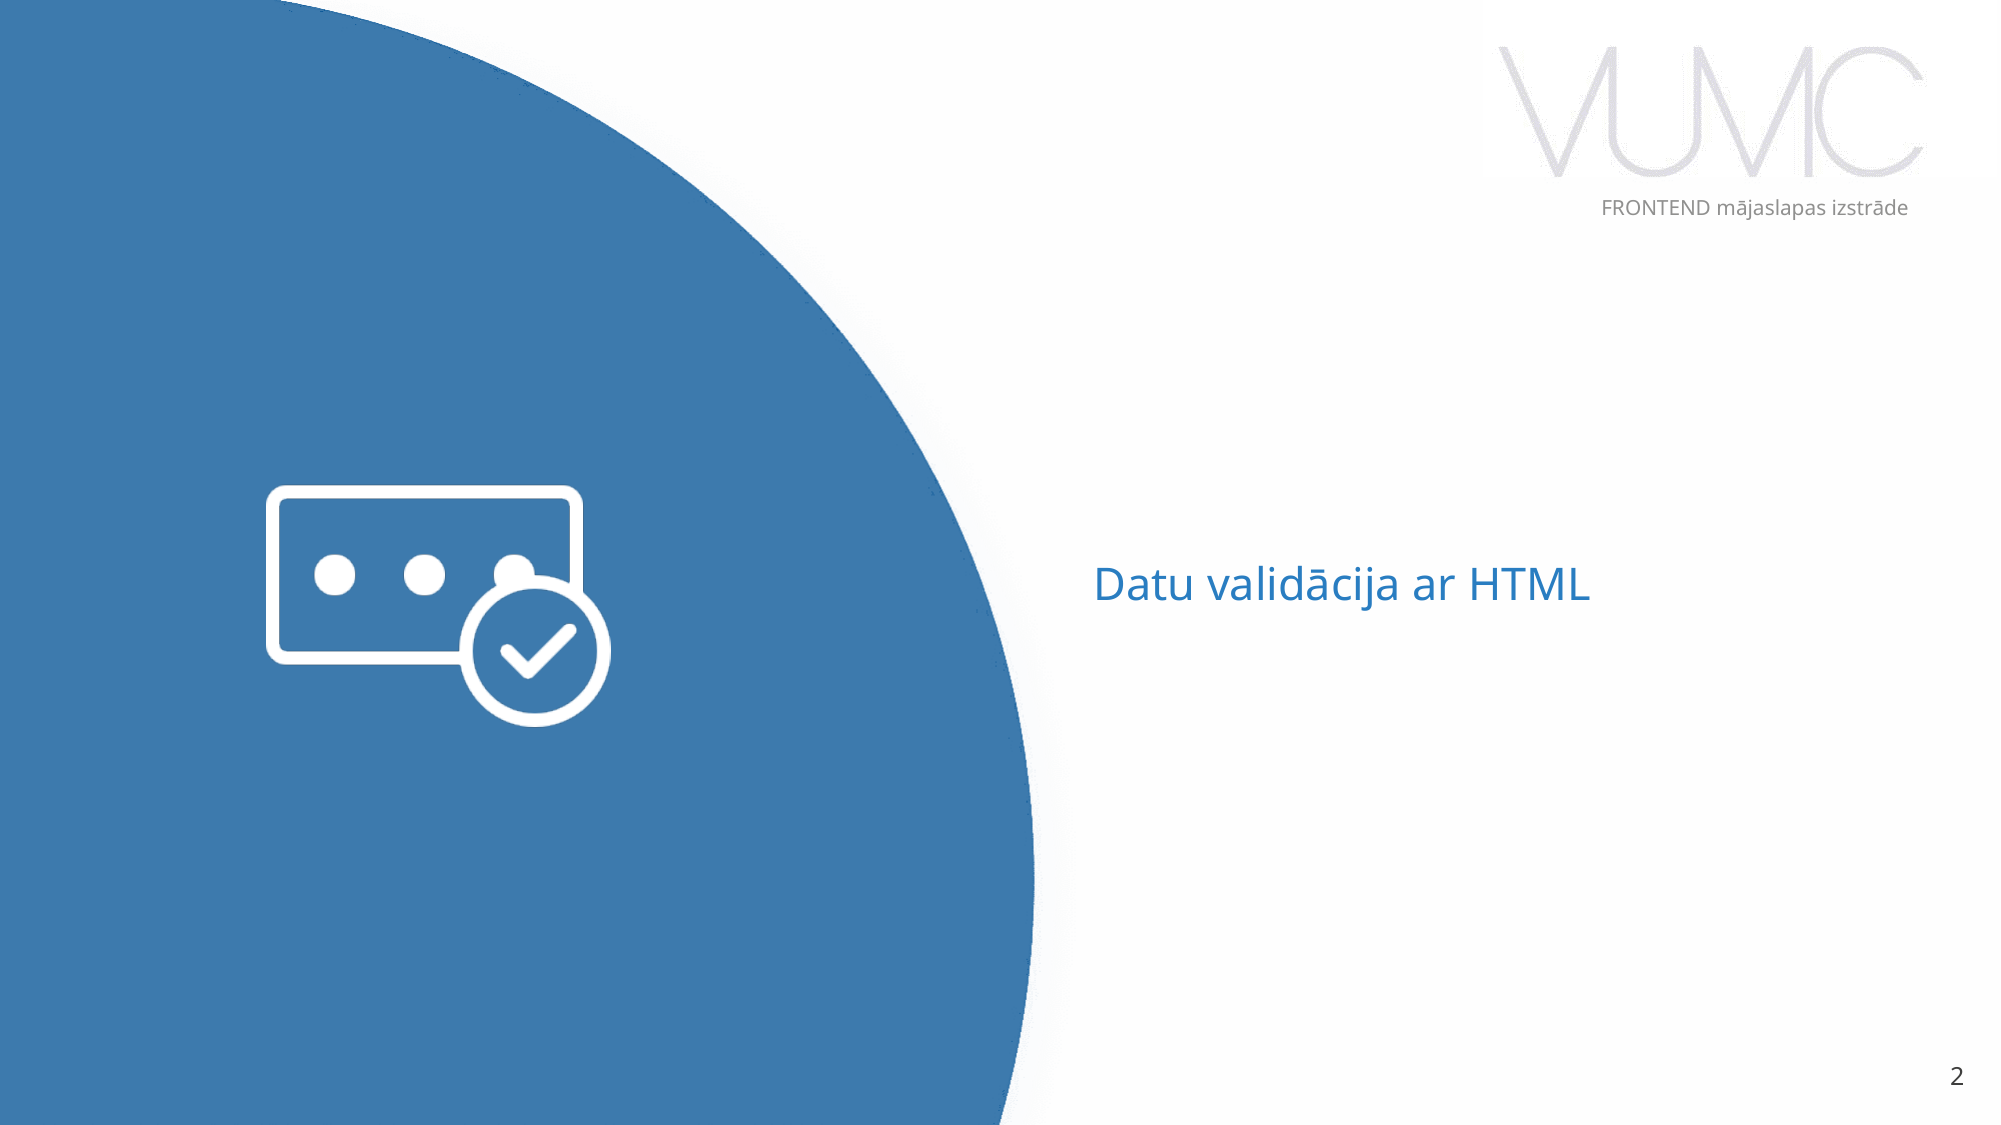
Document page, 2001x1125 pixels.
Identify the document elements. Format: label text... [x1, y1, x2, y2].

picture [0, 0, 2001, 1125]
slide_number ‹#› [1529, 1053, 1980, 1114]
text_box Datu validācija ar HTML [1078, 529, 1939, 649]
footer FRONTEND mājaslapas izstrāde [1248, 177, 1924, 237]
